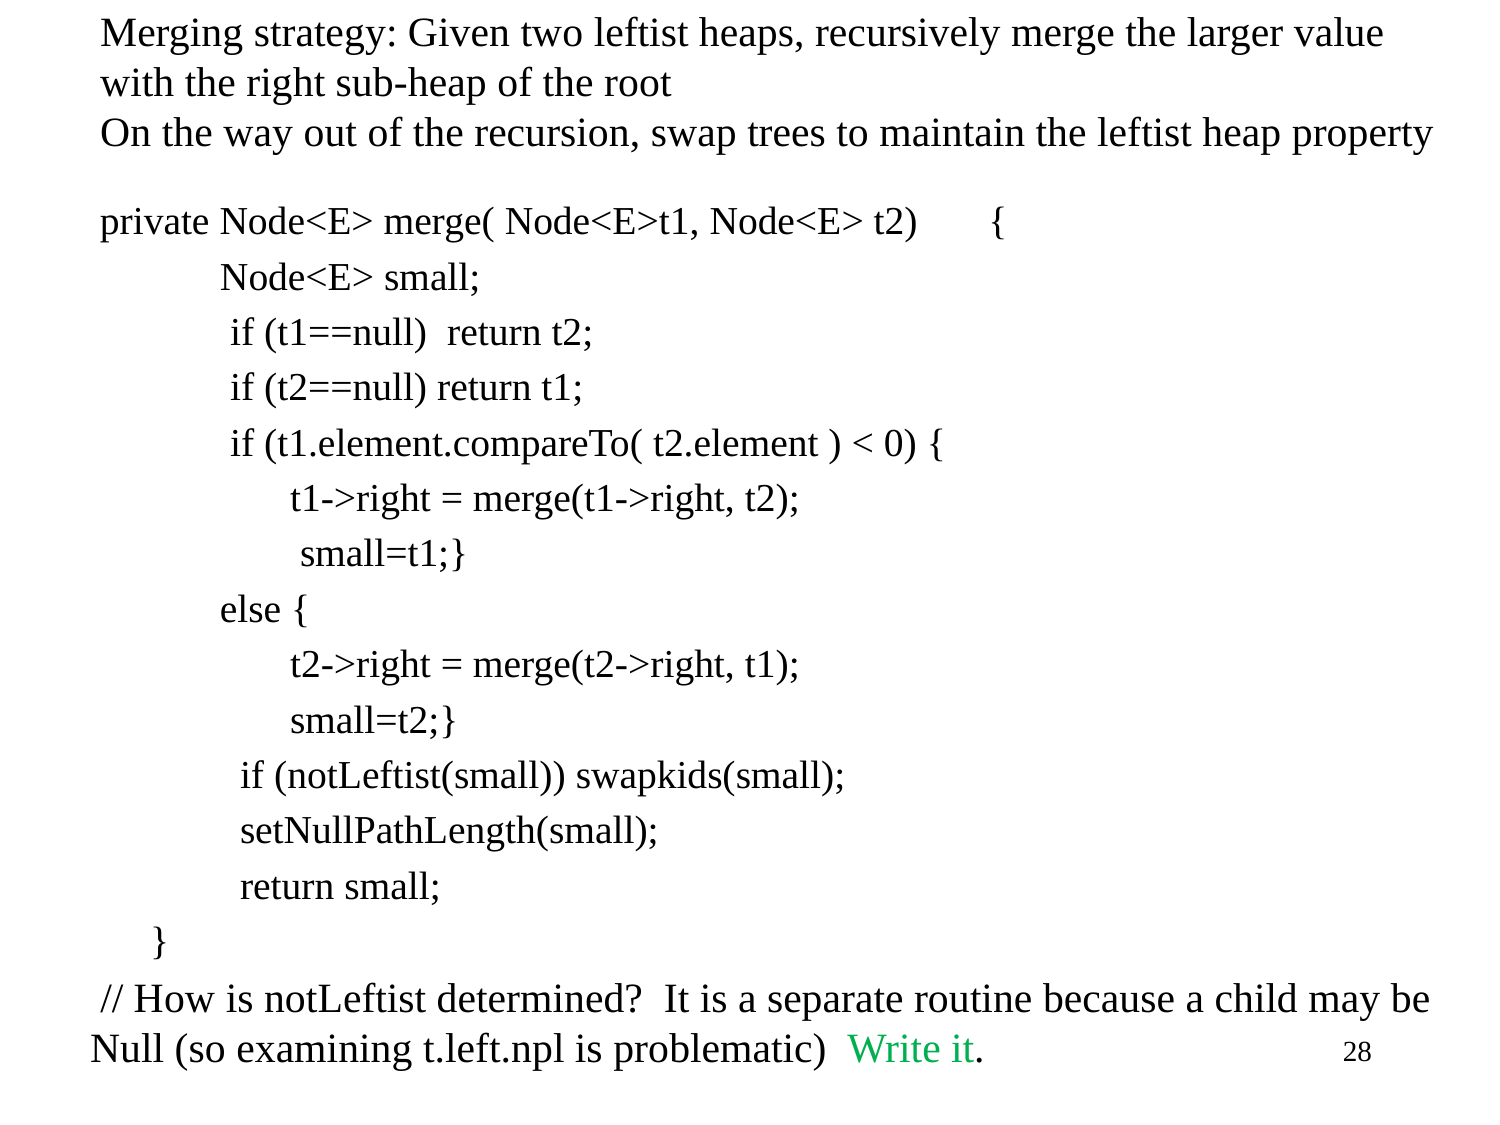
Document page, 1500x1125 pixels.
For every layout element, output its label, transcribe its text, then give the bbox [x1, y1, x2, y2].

title Merging strategy: Given two leftist heaps, recursively merge the larger value with the right sub-heap of the root On the way out of the recursion, swap trees to maintain the leftist heap property [85, 68, 1461, 187]
list private Node<E> merge( Node<E>t1, Node<E> t2) { Node<E> small; if (t1==null) return t2; if (t2==null) return t1; if (t1.element.compareTo( t2.element ) < 0) { t1->right = merge(t1->right, t2); small=t1;} else { t2->right = merge(t2->right, t1); small=t2;} if (notLeftist(small)) swapkids(small); setNullPathLength(small); return small; } // How is notLeftist determined? It is a separate routine because a child may be Null (so examining t.left.npl is problematic) Write it. [75, 187, 1463, 975]
slide_number 28 [1074, 1025, 1388, 1100]
